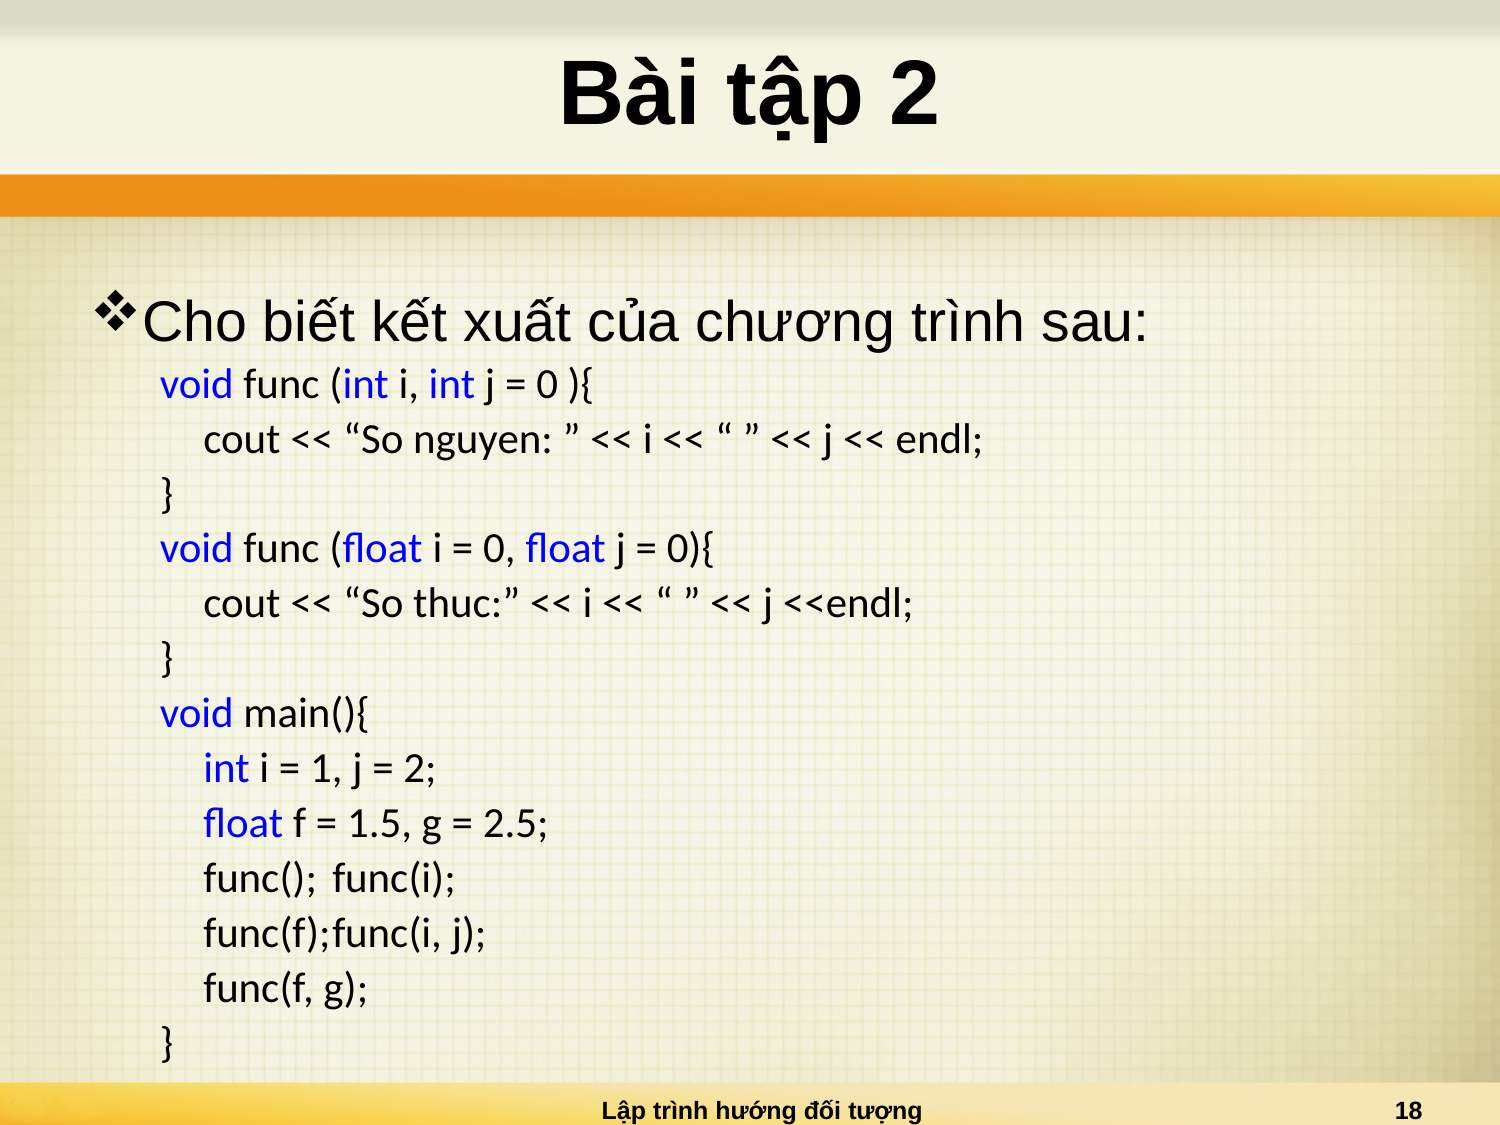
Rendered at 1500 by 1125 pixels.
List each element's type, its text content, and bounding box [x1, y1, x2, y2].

footer Lập trình hướng đối tượng [525, 1087, 1000, 1125]
picture [0, 175, 1500, 1125]
title Bài tập 2 [0, 0, 1500, 175]
slide_number 18 [1087, 1087, 1438, 1125]
list Cho biết kết xuất của chương trình sau: void func (int i, int j = 0 ){ cout << “So nguyen: ” << i << “ ” << j << endl; } void func (float i = 0, float j = 0){ cout << “So thuc:” << i << “ ” << j <<endl; } void main(){ int i = 1, j = 2; float f = 1.5, g = 2.5; func(); func(i); func(f); func(i, j); func(f, g); } [75, 262, 1425, 1075]
